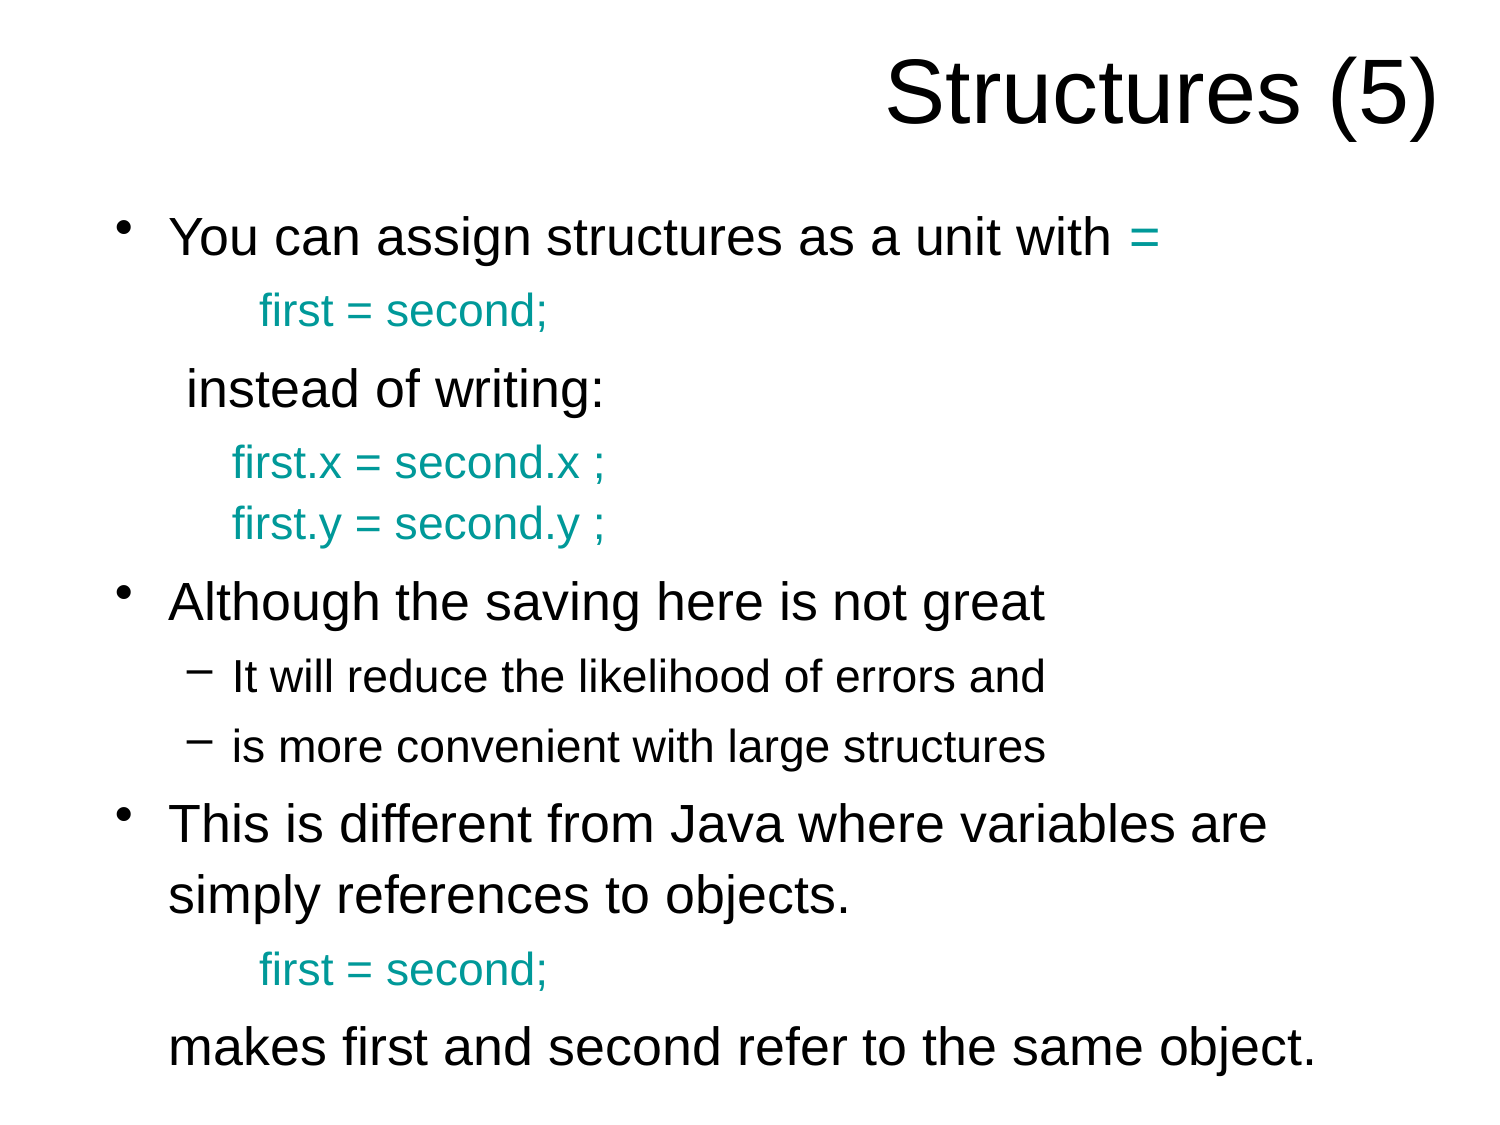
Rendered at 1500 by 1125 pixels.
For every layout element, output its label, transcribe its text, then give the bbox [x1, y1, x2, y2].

list You can assign structures as a unit with = first = second; instead of writing: first.x = second.x ; first.y = second.y ; Although the saving here is not great It will reduce the likelihood of errors and is more convenient with large structures This is different from Java where variables are simply references to objects. first = second; makes first and second refer to the same object. [99, 187, 1400, 1088]
title Structures (5) [849, 24, 1475, 150]
